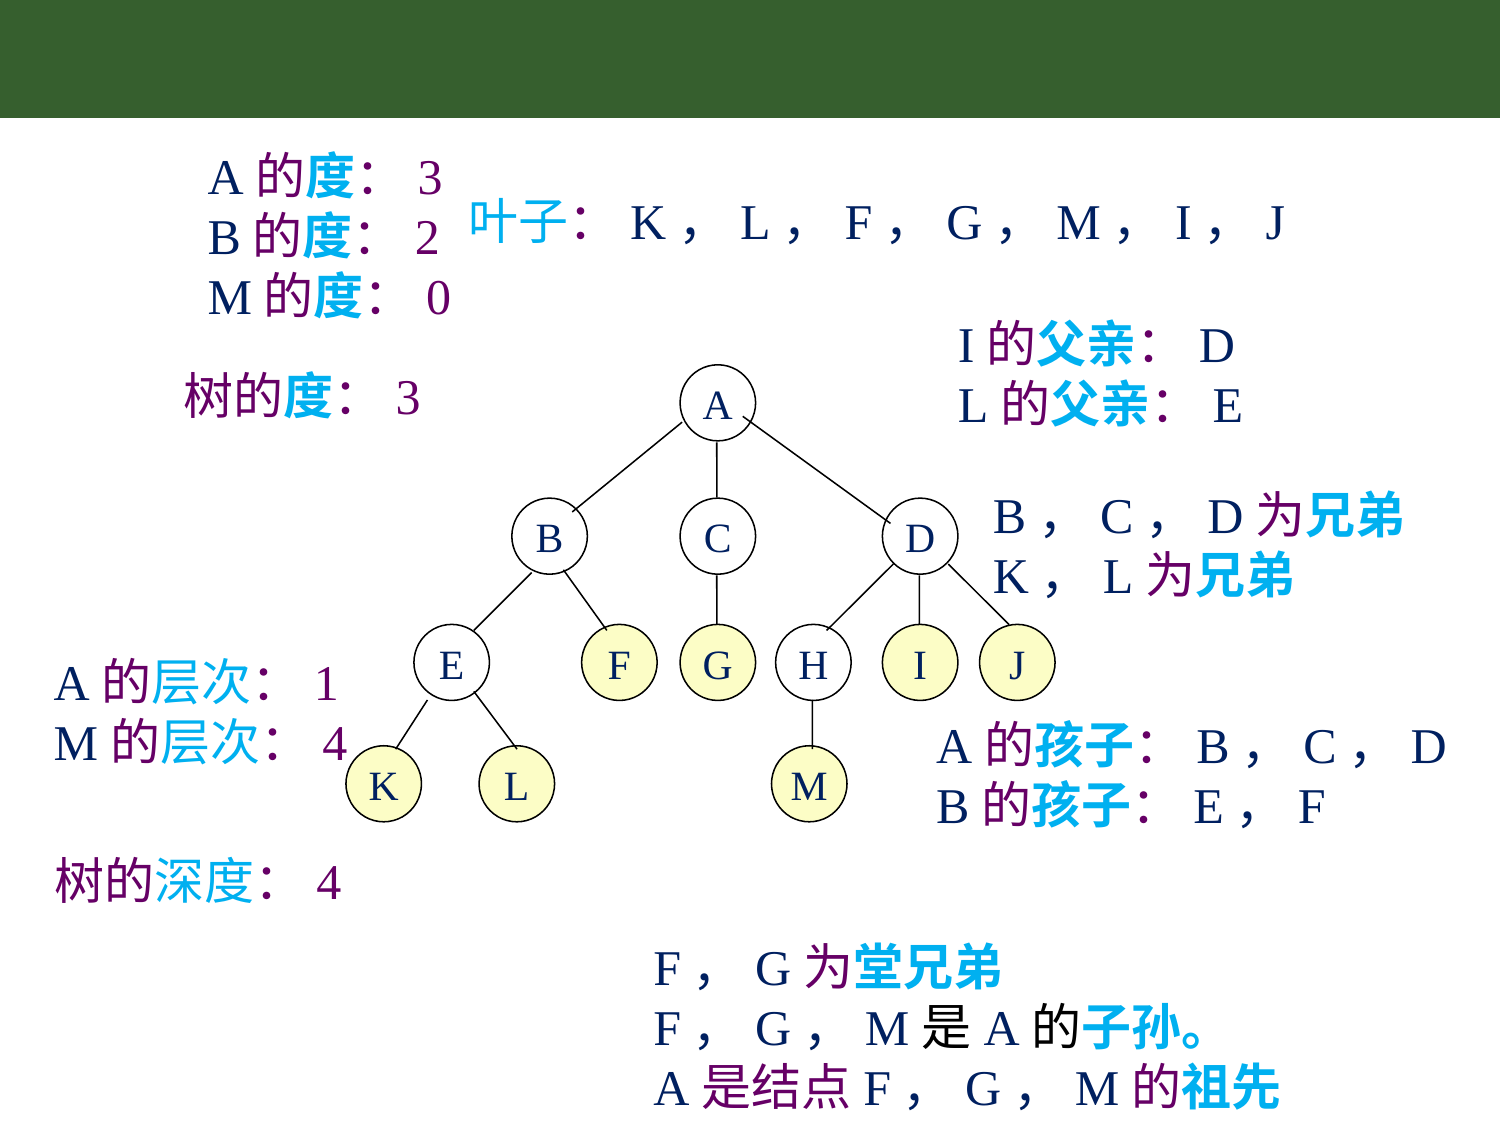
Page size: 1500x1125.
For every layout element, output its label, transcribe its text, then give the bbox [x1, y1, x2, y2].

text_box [345, 364, 1055, 822]
text_box I的父亲：D L的父亲：E [943, 304, 1258, 440]
text_box 树的深度：4 [39, 841, 357, 917]
text_box 树的度：3 [168, 357, 436, 433]
text_box B，C，D为兄弟 K，L为兄弟 [1055, 475, 1421, 611]
text_box A的度：3 B的度：2 M的度：0 [192, 137, 466, 332]
text_box A的层次：1 M的层次：4 [39, 643, 345, 778]
text_box 叶子：K，L，F，G，M，I，J [453, 182, 1300, 257]
text_box A的孩子：B，C，D B的孩子：E，F [921, 705, 1462, 841]
text_box F，G为堂兄弟 F，G，M是A的子孙。 A是结点F，G，M的祖先 [638, 928, 1297, 1123]
